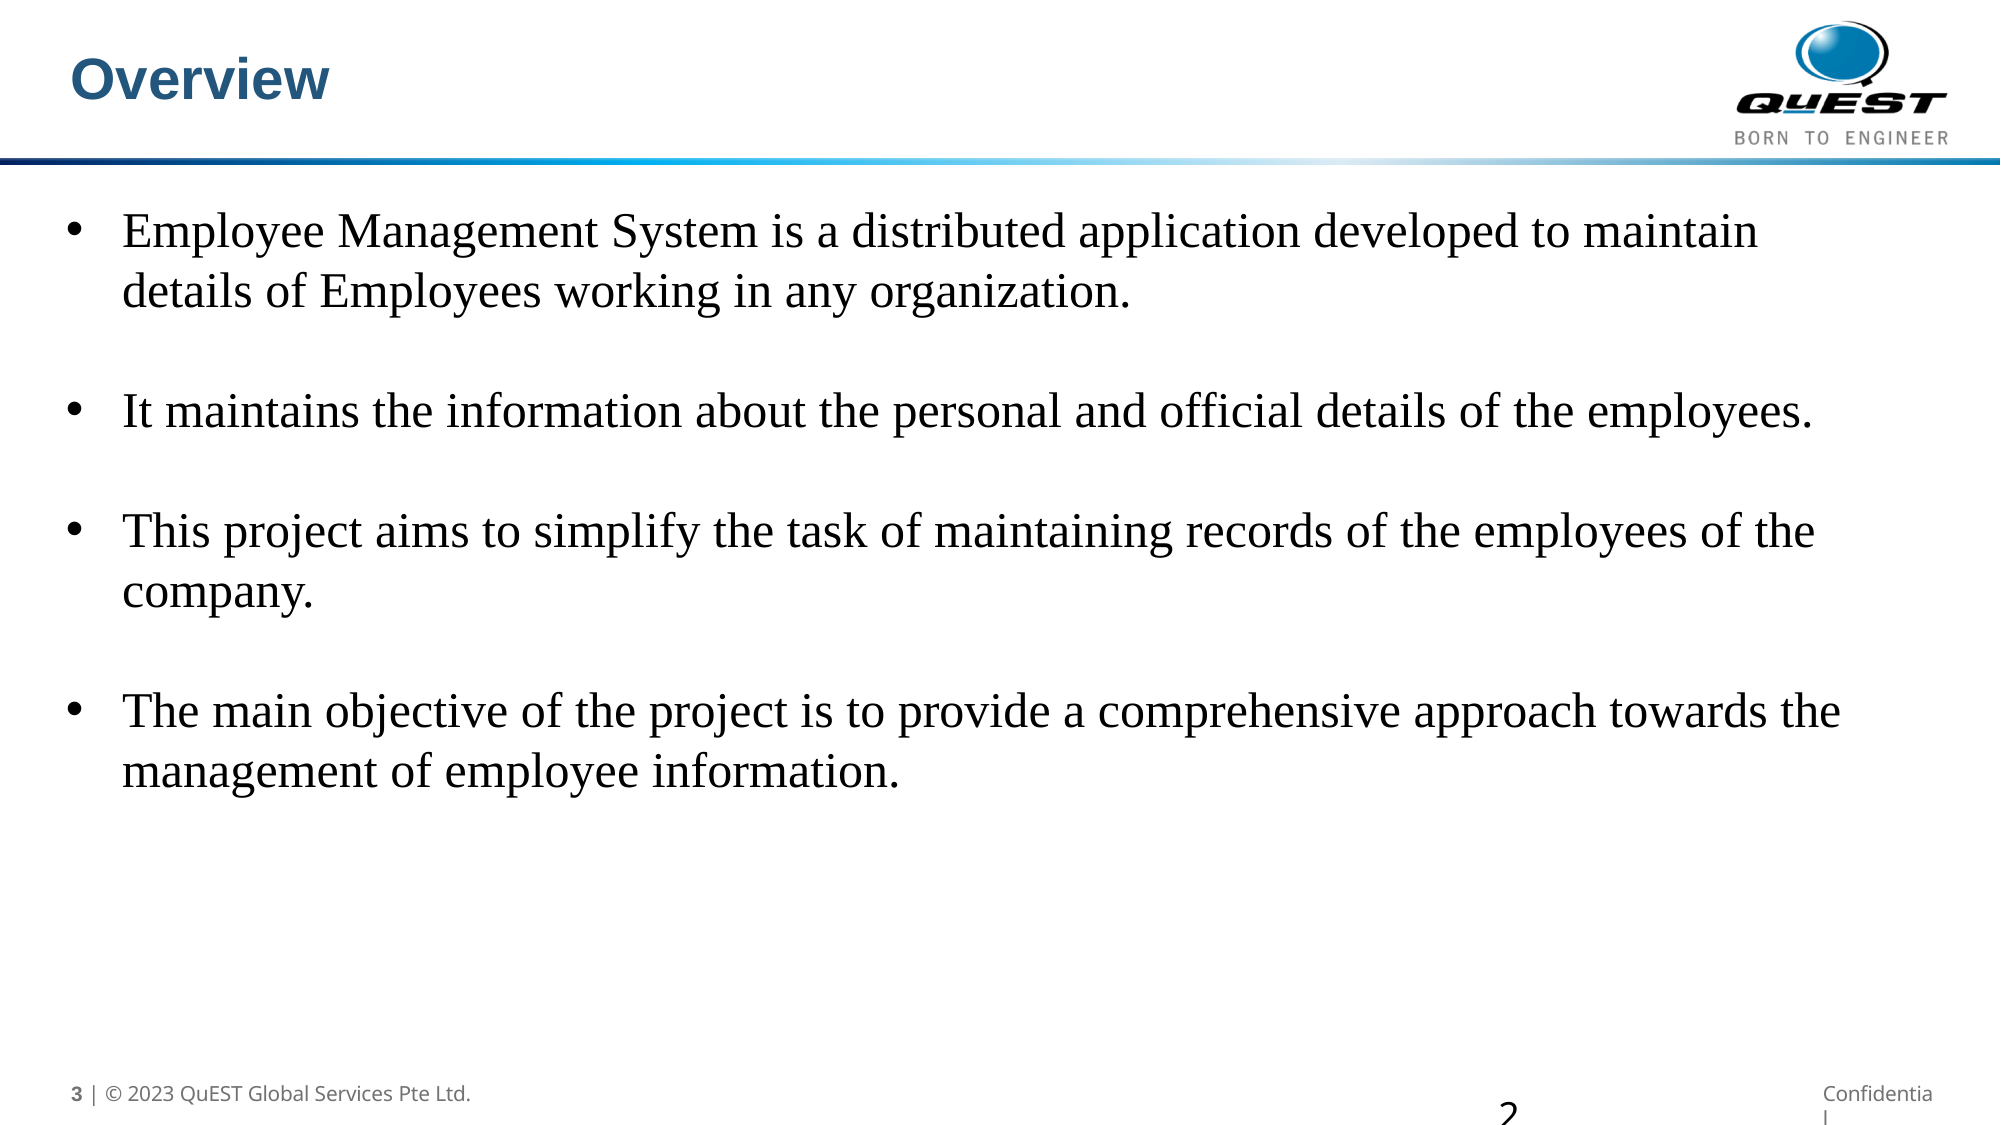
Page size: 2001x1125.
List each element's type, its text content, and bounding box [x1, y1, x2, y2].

footer Confidential [1820, 1080, 1935, 1125]
picture [333, 158, 2000, 165]
text_box Employee Management System is a distributed application developed to maintain details of Employees working in any organization. It maintains the information about the personal and official details of the employees. This project aims to simplify the task of maintaining records of the employees of the company. The main objective of the project is to provide a comprehensive approach towards the management of employee information. [51, 190, 1900, 806]
text_box 2 [1496, 1093, 1522, 1125]
picture [1735, 20, 1948, 145]
slide_number | © 2023 QuEST Global Services Pte Ltd. [64, 1080, 477, 1125]
picture [0, 158, 68, 165]
title Overview [68, 39, 333, 190]
